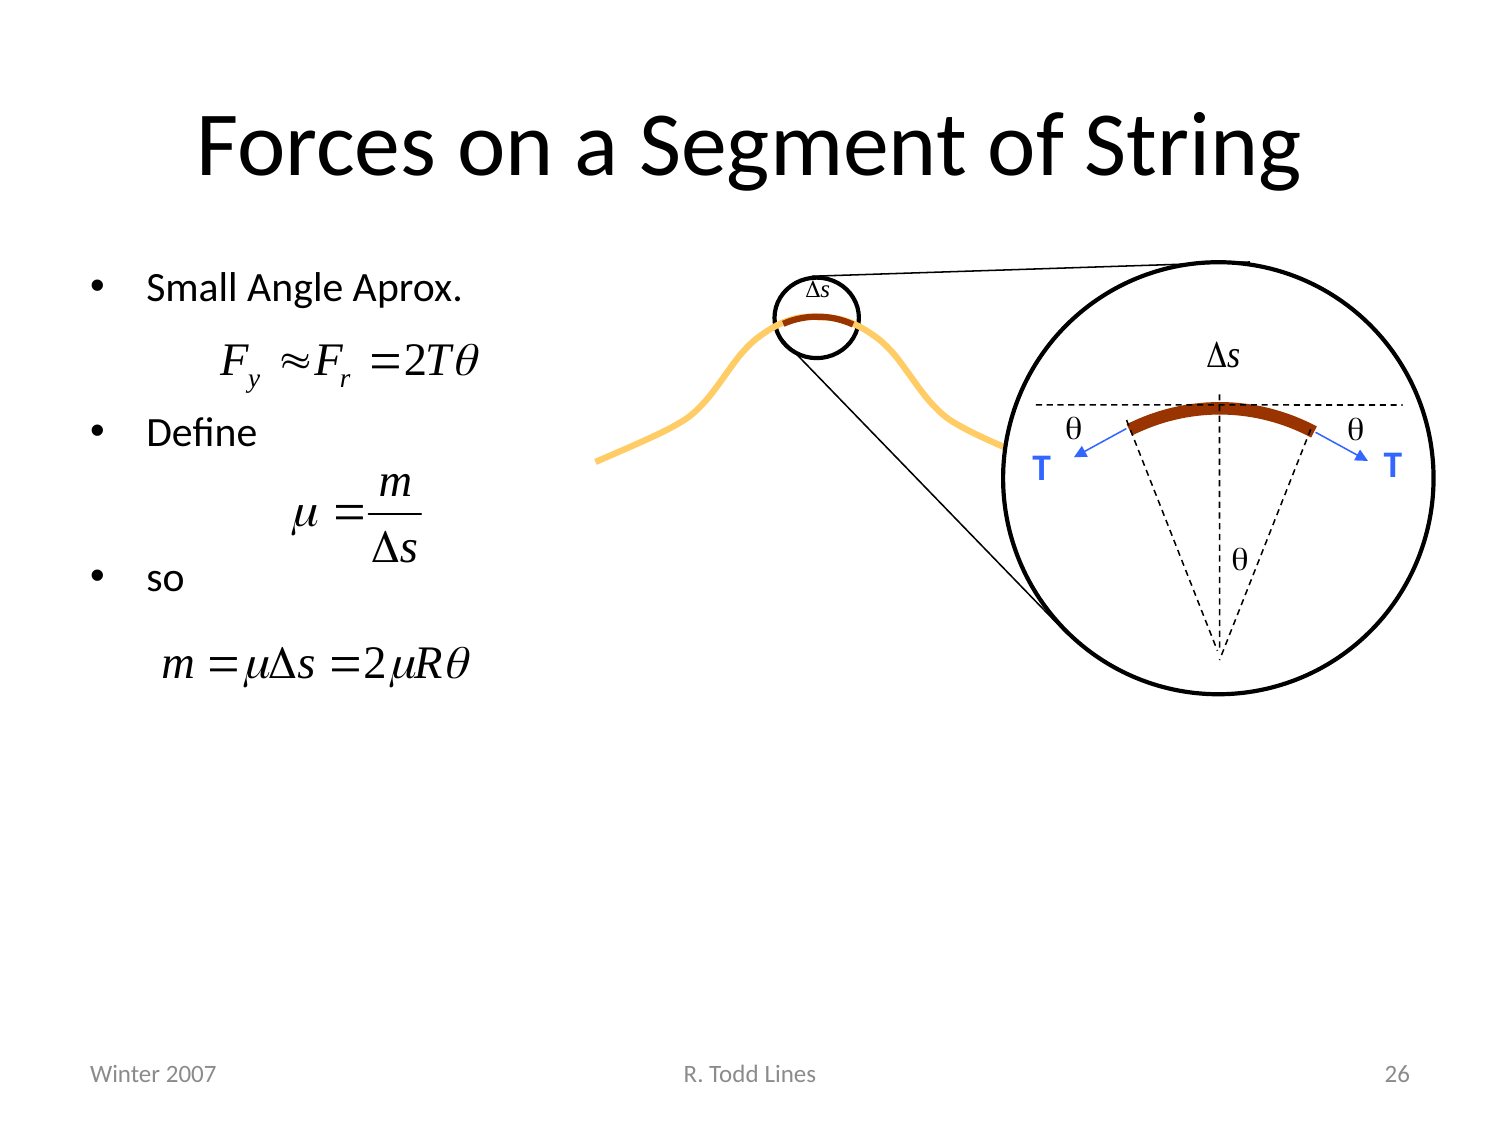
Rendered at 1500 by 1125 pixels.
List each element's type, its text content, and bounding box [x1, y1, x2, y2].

list Small Angle Aprox. Define so [75, 262, 593, 543]
slide_number 26 [1074, 1042, 1425, 1103]
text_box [282, 451, 431, 574]
footer R. Todd Lines [512, 1042, 988, 1103]
title Forces on a Segment of String [75, 45, 1425, 233]
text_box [211, 328, 491, 403]
list Small Angle Aprox. Define so [75, 545, 637, 1005]
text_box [154, 635, 480, 699]
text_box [595, 261, 1434, 695]
slide_number Winter 2007 [75, 1042, 425, 1103]
